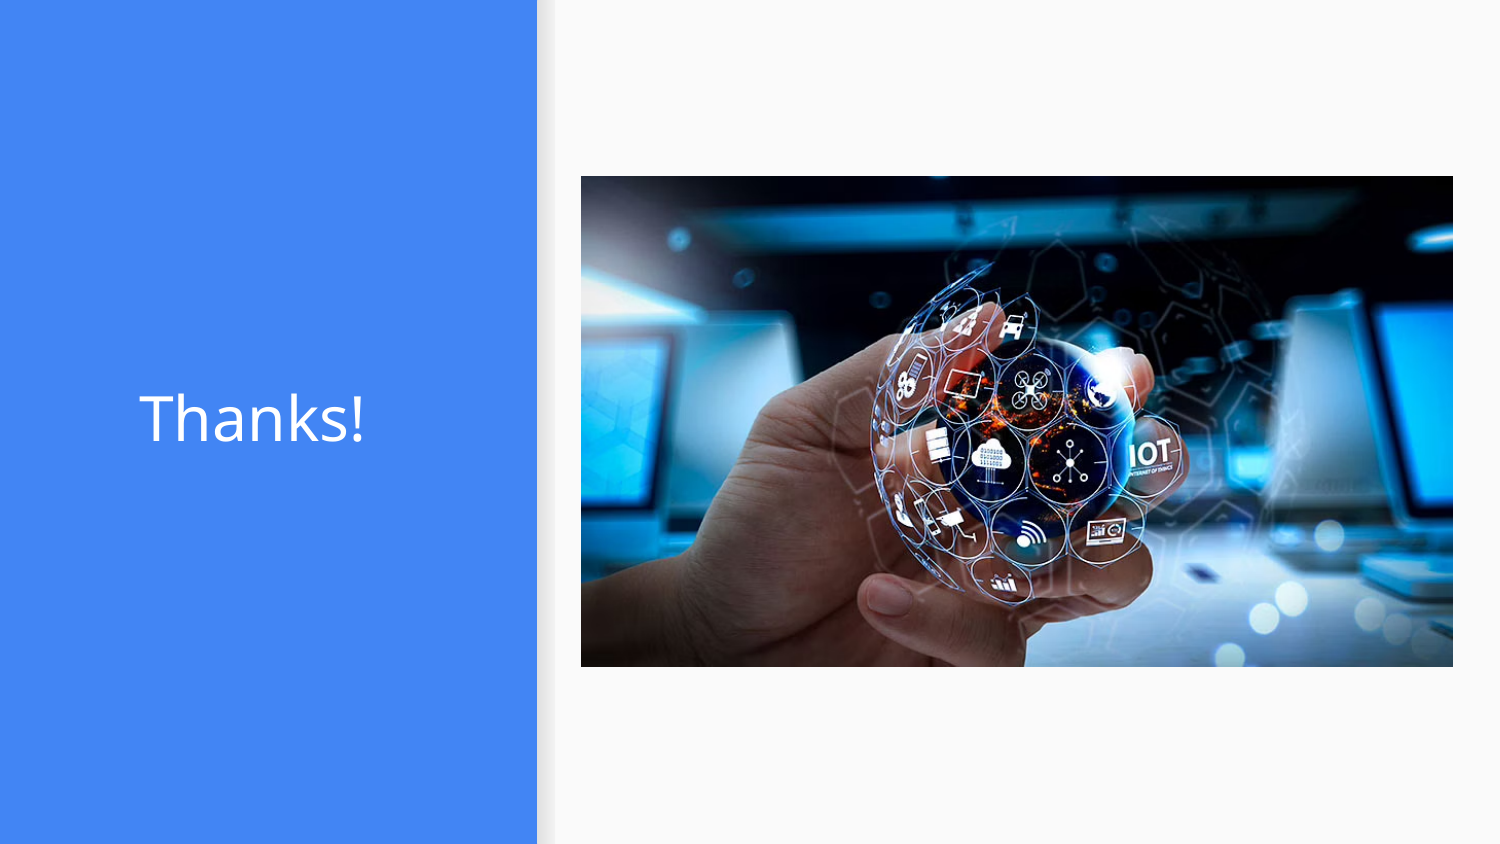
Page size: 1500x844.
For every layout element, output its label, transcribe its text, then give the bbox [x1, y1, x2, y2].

picture [581, 176, 1453, 667]
title Thanks! [22, 374, 484, 470]
